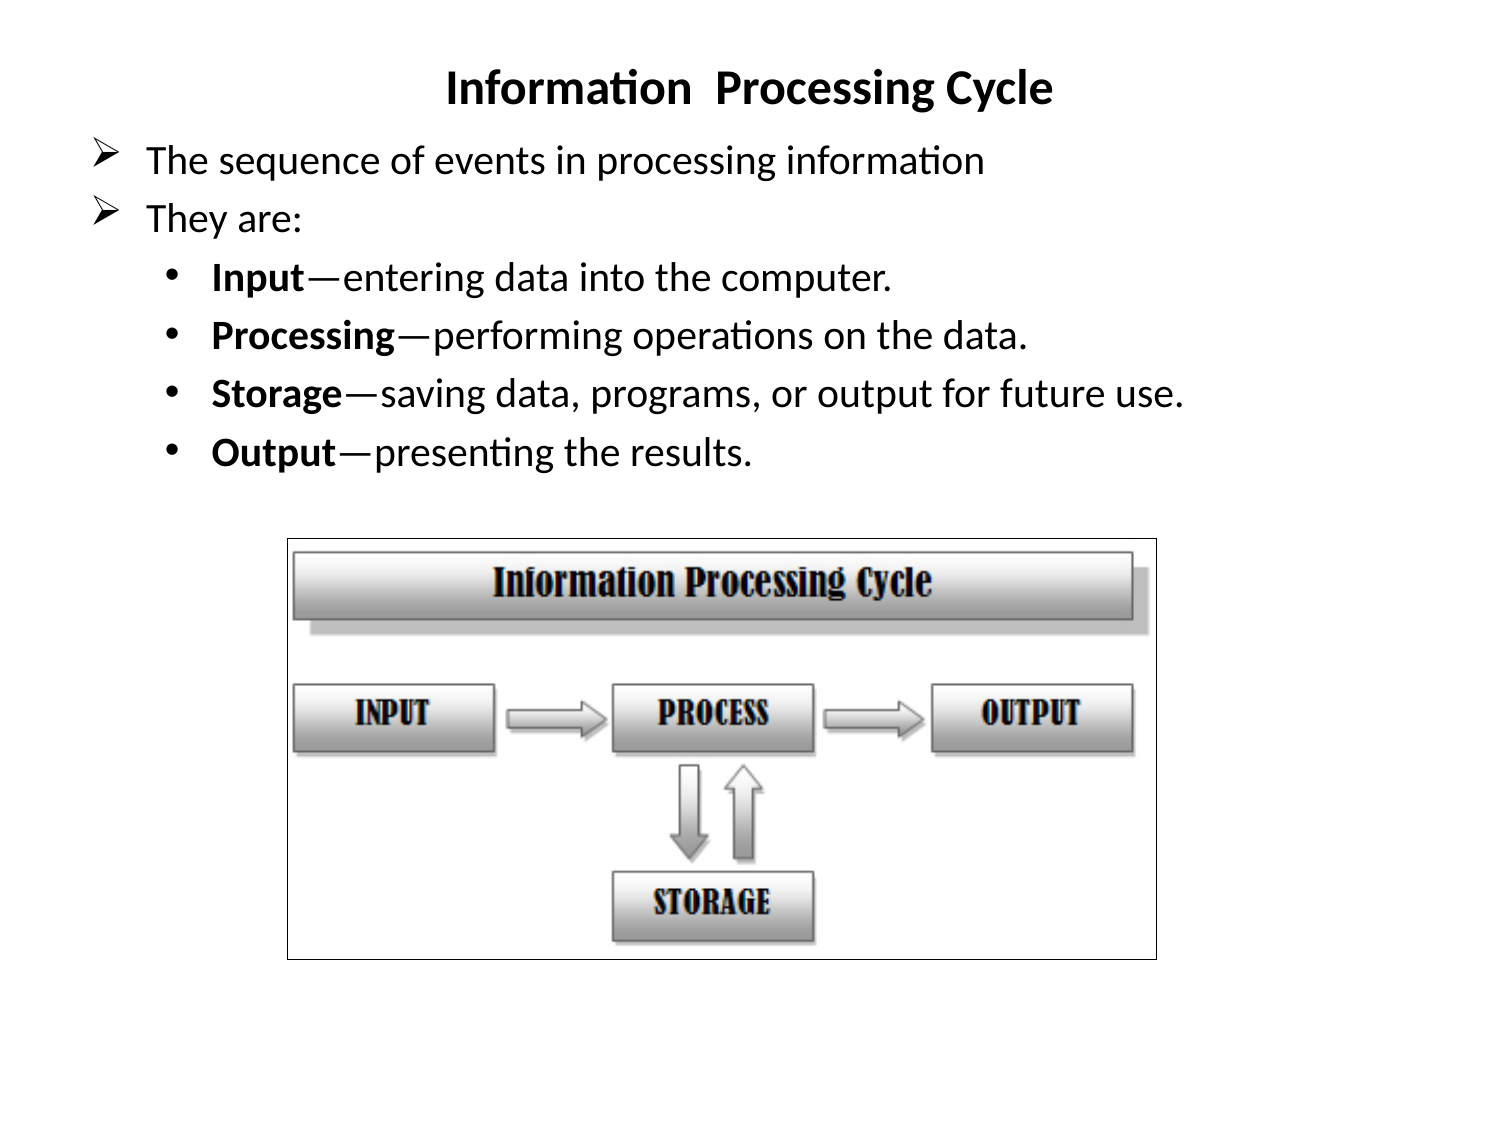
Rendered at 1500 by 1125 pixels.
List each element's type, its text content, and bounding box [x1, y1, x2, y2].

text_box Information Processing Cycle [75, 45, 1425, 125]
picture [287, 538, 1157, 960]
text_box The sequence of events in processing information They are: Input—entering data into the computer. Processing—performing operations on the data. Storage—saving data, programs, or output for future use. Output—presenting the results. [75, 125, 1425, 1013]
